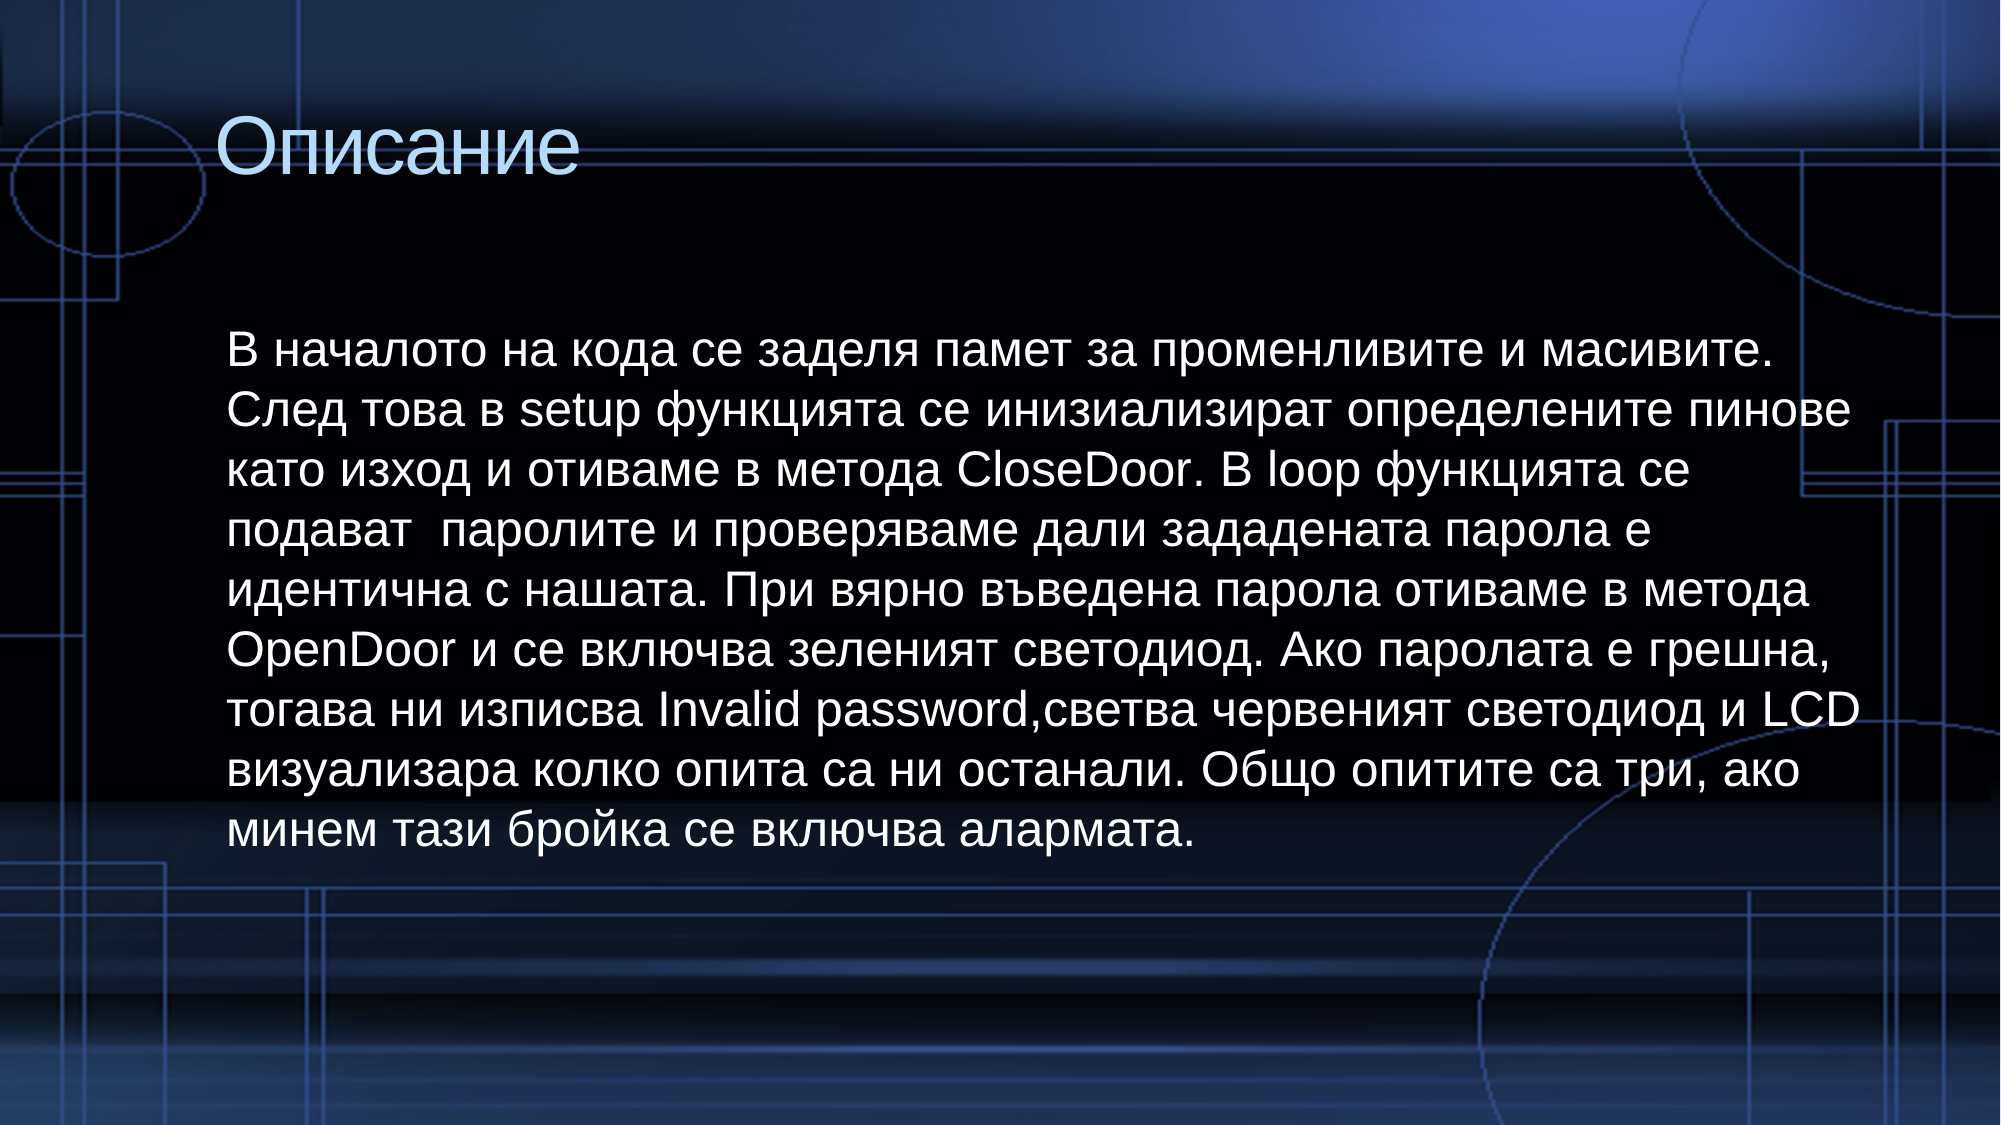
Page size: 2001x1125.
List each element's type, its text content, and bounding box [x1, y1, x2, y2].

picture [0, 0, 2001, 1125]
list В началото на кода се заделя памет за променливите и масивите. След това в setup функцията се инизиализират определените пинове като изход и отиваме в метода CloseDoor. В loop функцията се подават паролите и проверяваме дали зададената парола е идентична с нашата. При вярно въведена парола отиваме в метода OpenDoor и се включва зеленият светодиод. Ако паролата е грешна, тогава ни изписва Invalid password,светва червеният светодиод и LCD визуализара колко опита са ни останали. Общо опитите са три, ако минем тази бройка се включва алармата. [200, 309, 1900, 1060]
title Описание [200, 83, 1900, 234]
